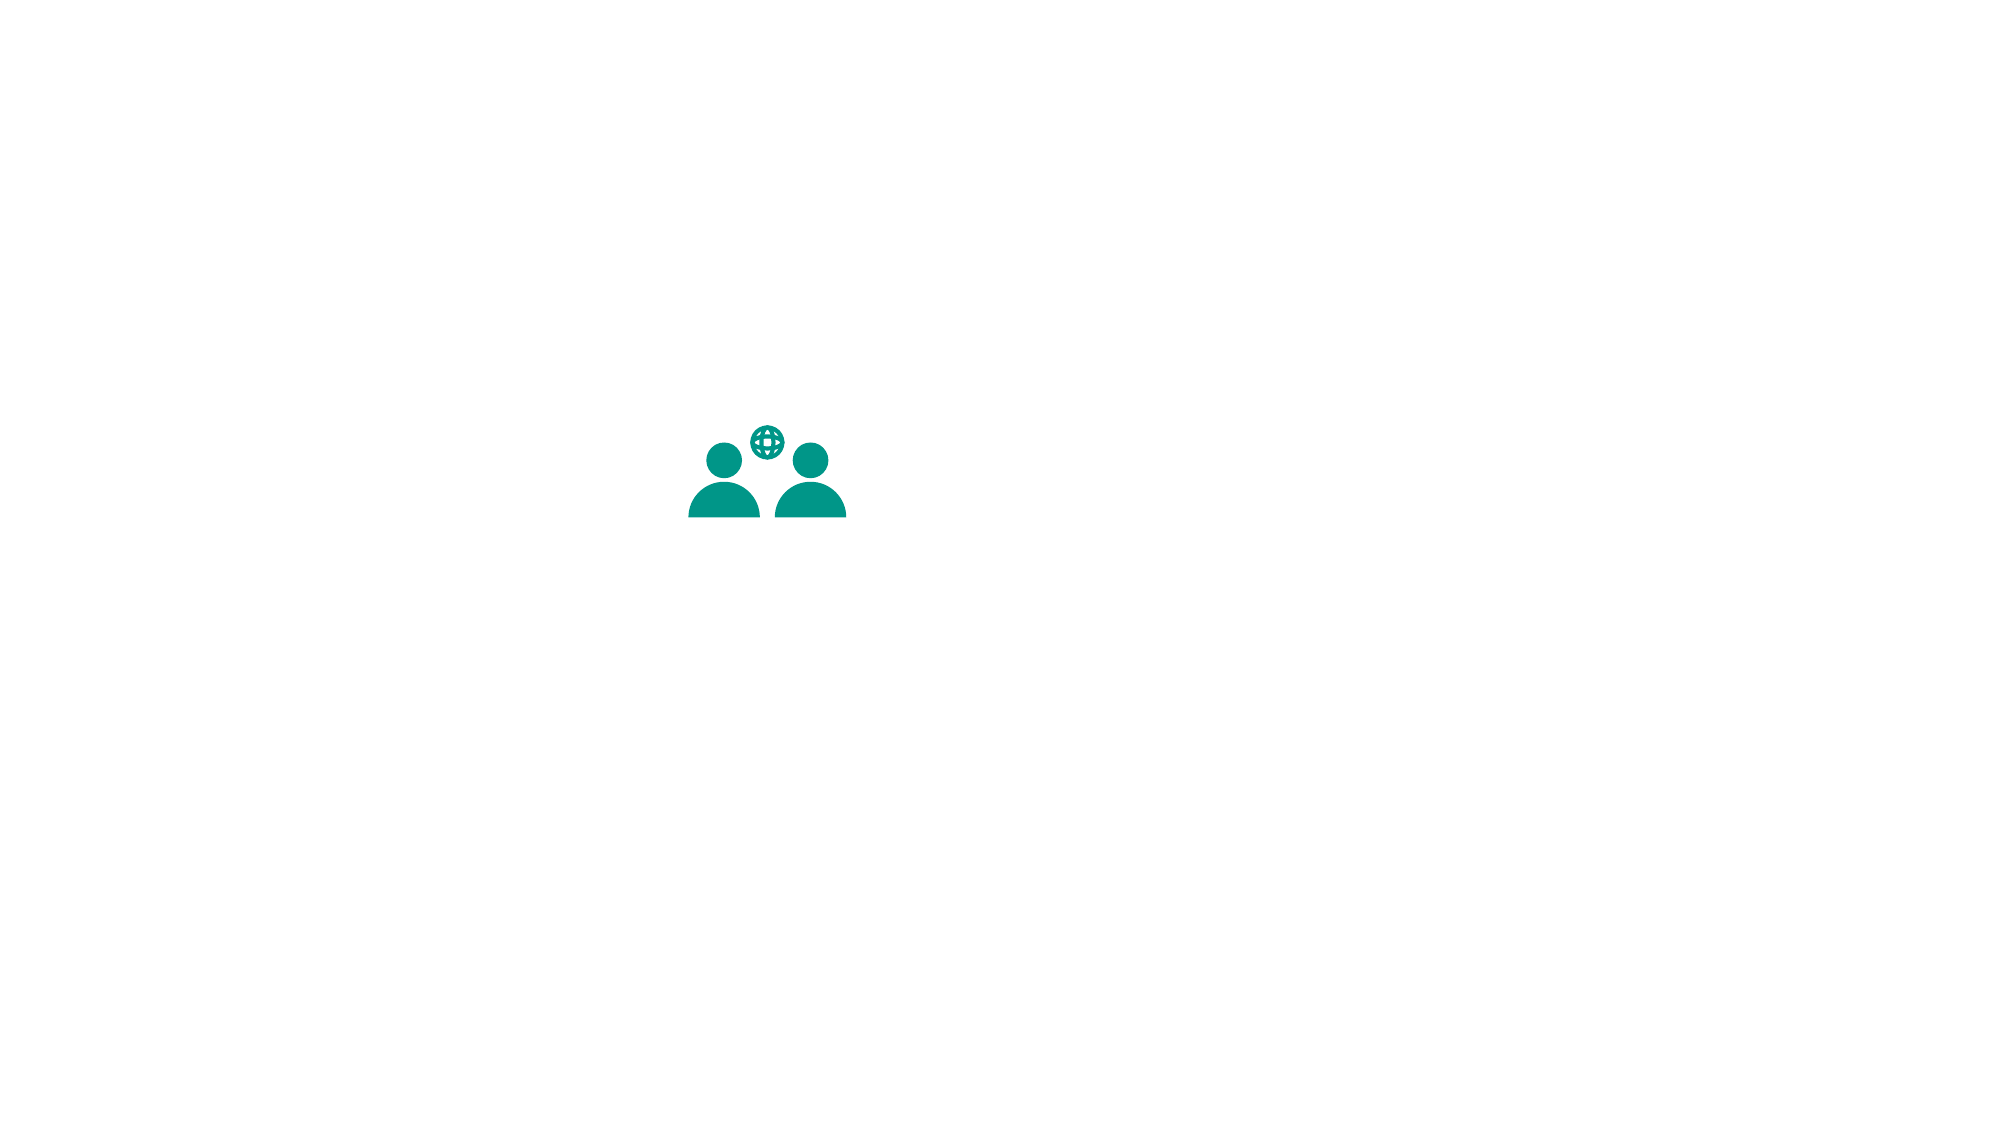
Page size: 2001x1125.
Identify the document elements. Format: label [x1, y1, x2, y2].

text_box [688, 442, 847, 518]
text_box [752, 427, 783, 442]
